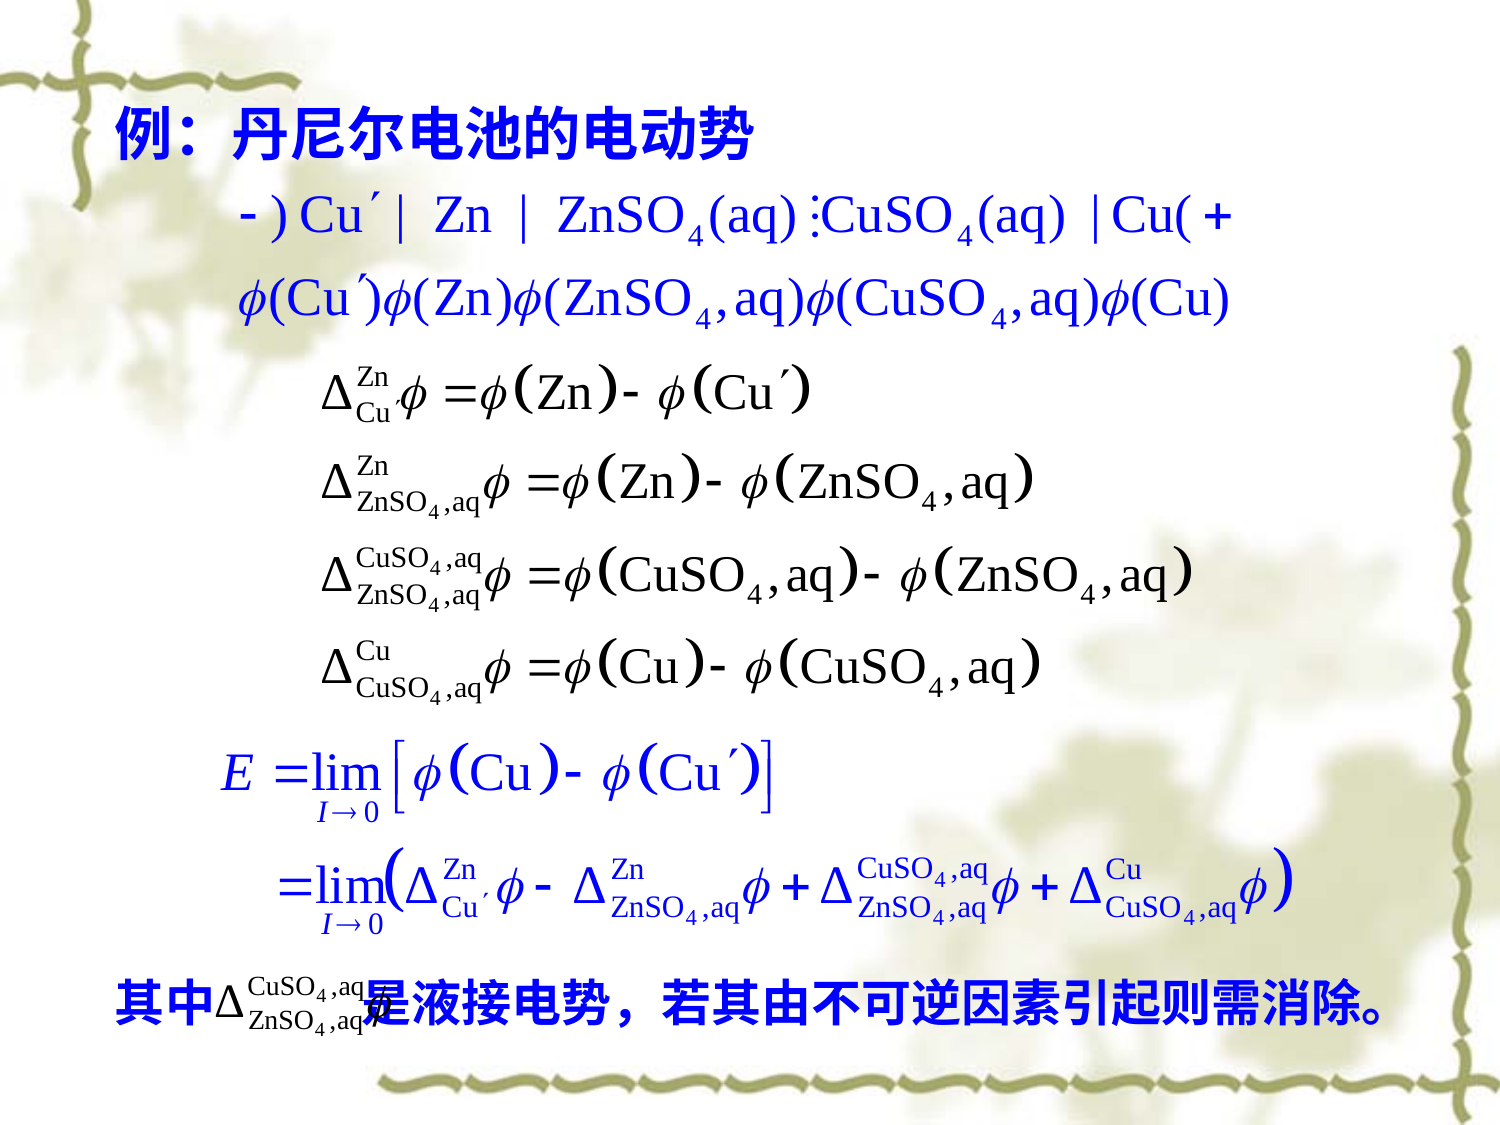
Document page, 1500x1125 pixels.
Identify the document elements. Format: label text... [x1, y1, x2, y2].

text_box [100, 963, 1459, 1046]
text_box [230, 178, 1246, 343]
text_box 例：丹尼尔电池的电动势 [100, 90, 904, 175]
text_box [211, 729, 1298, 947]
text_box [312, 353, 1199, 715]
picture [0, 0, 1500, 1125]
